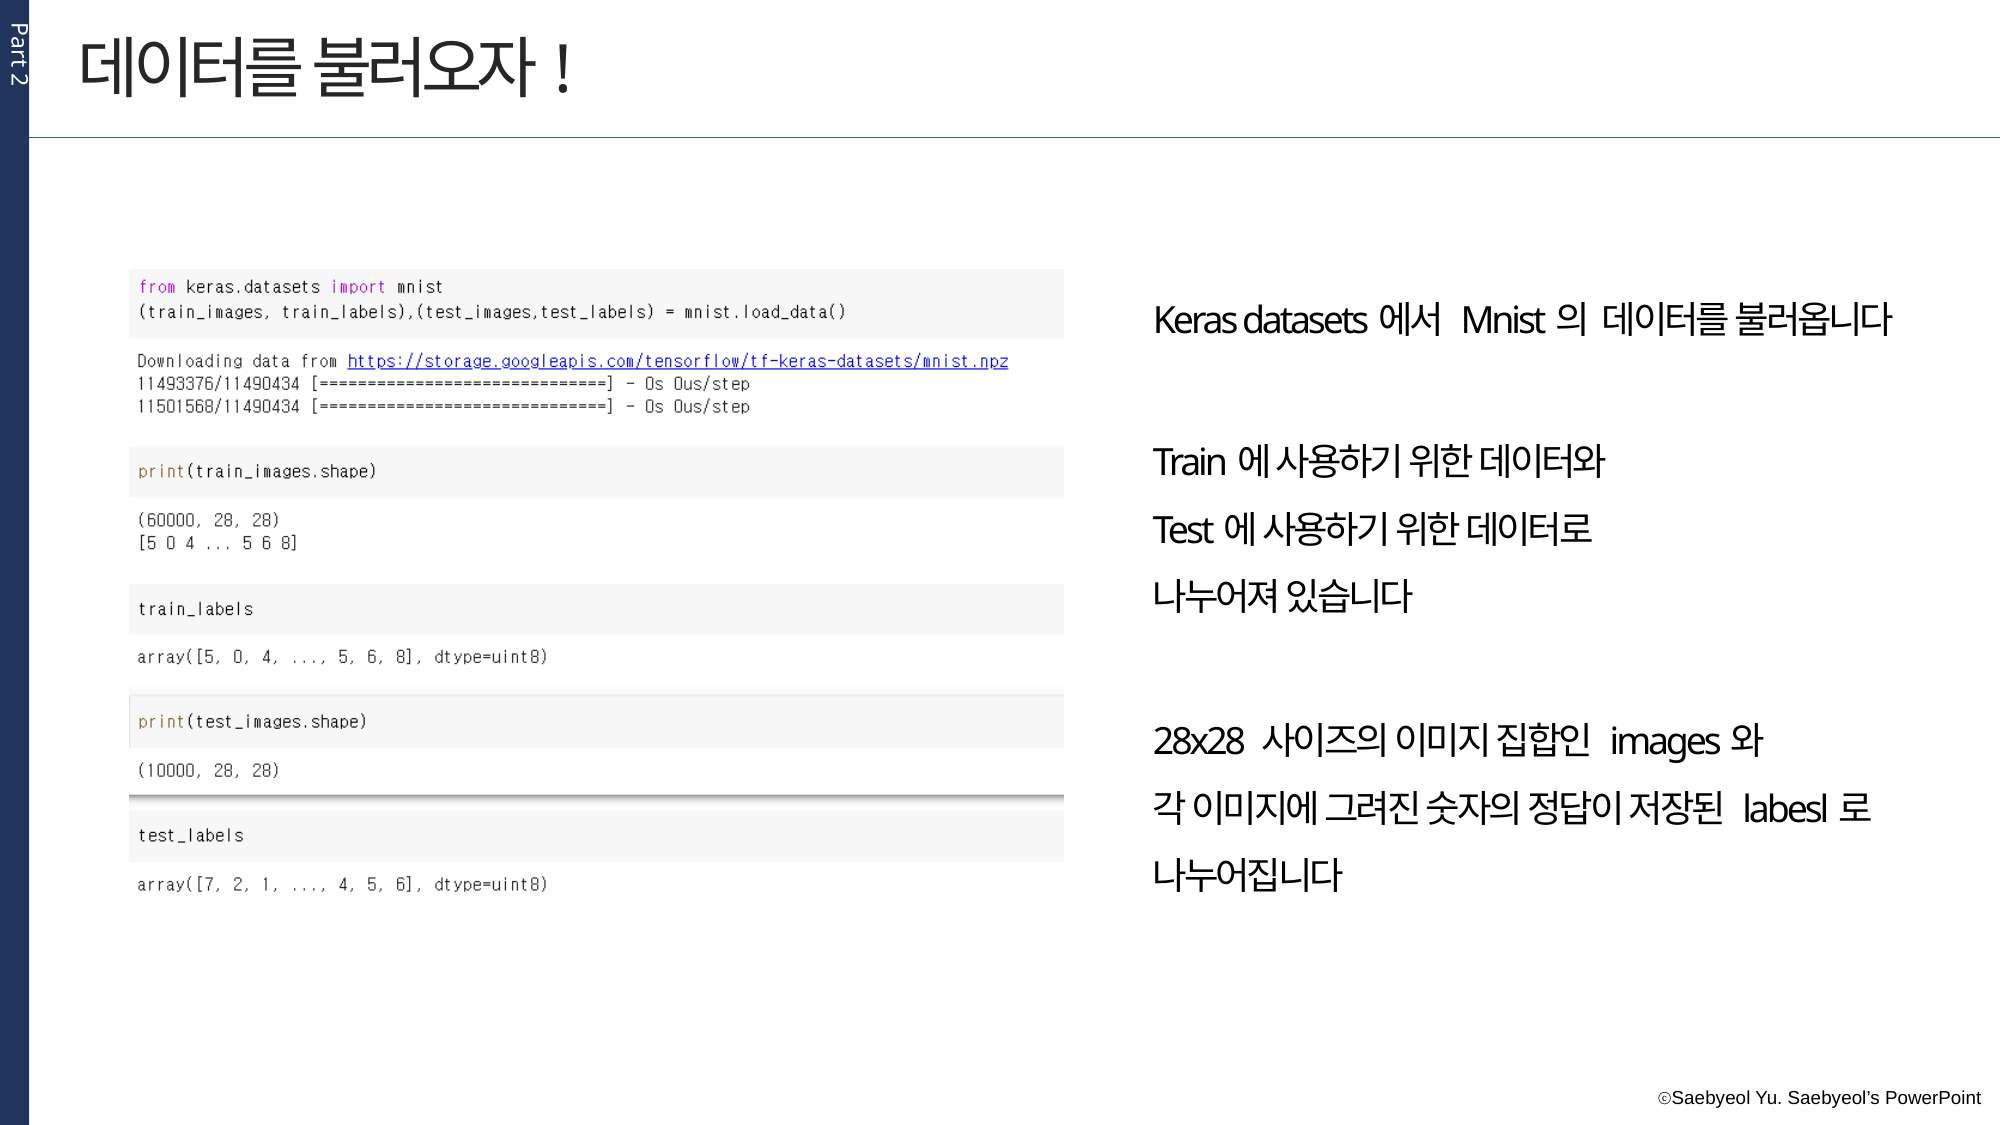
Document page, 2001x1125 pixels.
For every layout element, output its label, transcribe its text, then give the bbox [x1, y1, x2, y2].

text_box 데이터를 불러오자! [63, 18, 588, 113]
text_box Train에 사용하기 위한 데이터와 Test에 사용하기 위한 데이터로 나누어져 있습니다 [1138, 408, 2000, 626]
text_box Keras datasets에서 Mnist의 데이터를 불러옵니다 [1138, 265, 2000, 349]
picture [129, 269, 1064, 917]
text_box [0, 312, 30, 1125]
text_box 28x28 사이즈의 이미지 집합인 images와 각 이미지에 그려진 숫자의 정답이 저장된 labesl로 나누어집니다 [1138, 687, 2000, 905]
text_box Part 2 [0, 8, 42, 312]
text_box [0, 0, 30, 8]
